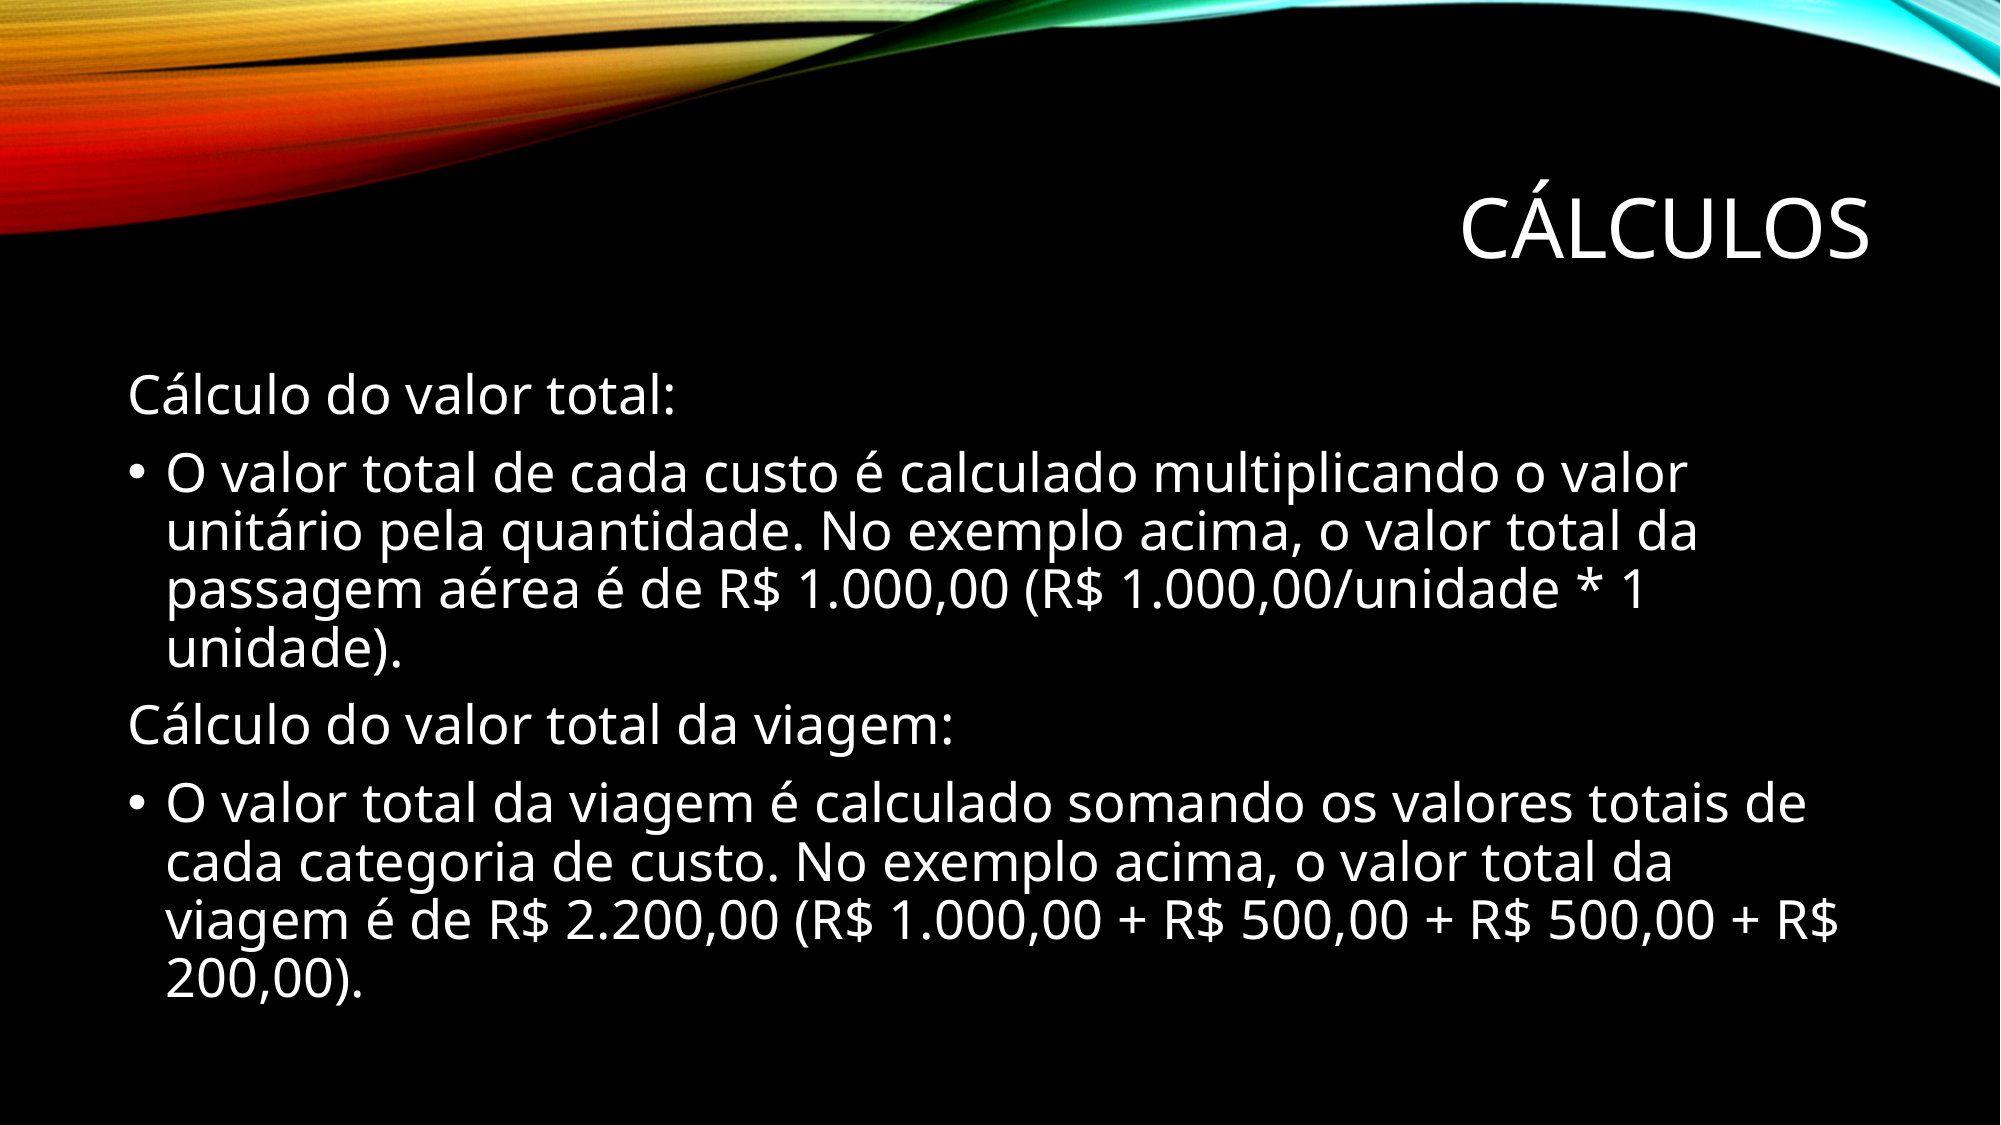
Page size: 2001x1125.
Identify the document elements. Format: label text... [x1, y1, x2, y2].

list Cálculo do valor total: O valor total de cada custo é calculado multiplicando o valor unitário pela quantidade. No exemplo acima, o valor total da passagem aérea é de R$ 1.000,00 (R$ 1.000,00/unidade * 1 unidade). Cálculo do valor total da viagem: O valor total da viagem é calculado somando os valores totais de cada categoria de custo. No exemplo acima, o valor total da viagem é de R$ 2.200,00 (R$ 1.000,00 + R$ 500,00 + R$ 500,00 + R$ 200,00). [112, 360, 1888, 1021]
title Cálculos [474, 125, 1888, 338]
picture [0, 0, 2000, 237]
